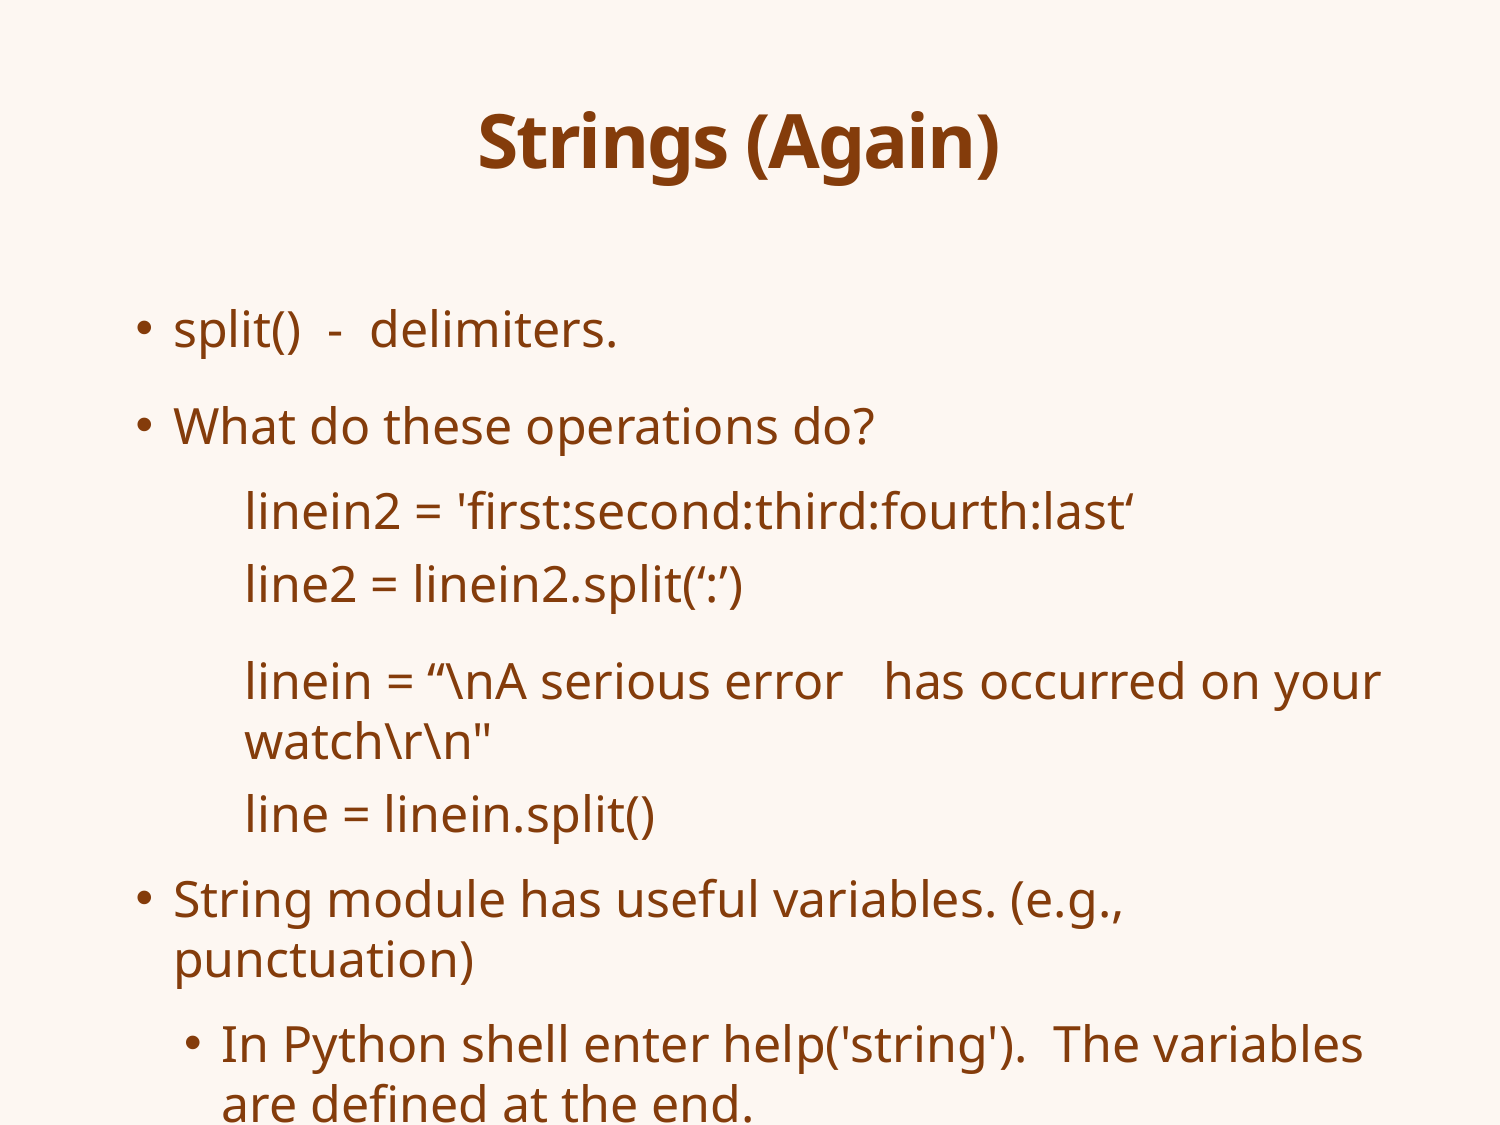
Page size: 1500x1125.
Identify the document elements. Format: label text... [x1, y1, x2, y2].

title Strings (Again) [18, 45, 1460, 233]
list split() - delimiters. What do these operations do? linein2 = 'first:second:third:fourth:last‘ line2 = linein2.split(‘:’) linein = “\nA serious error has occurred on your watch\r\n" line = linein.split() String module has useful variables. (e.g., punctuation) In Python shell enter help('string'). The variables are defined at the end. [101, 289, 1441, 1125]
